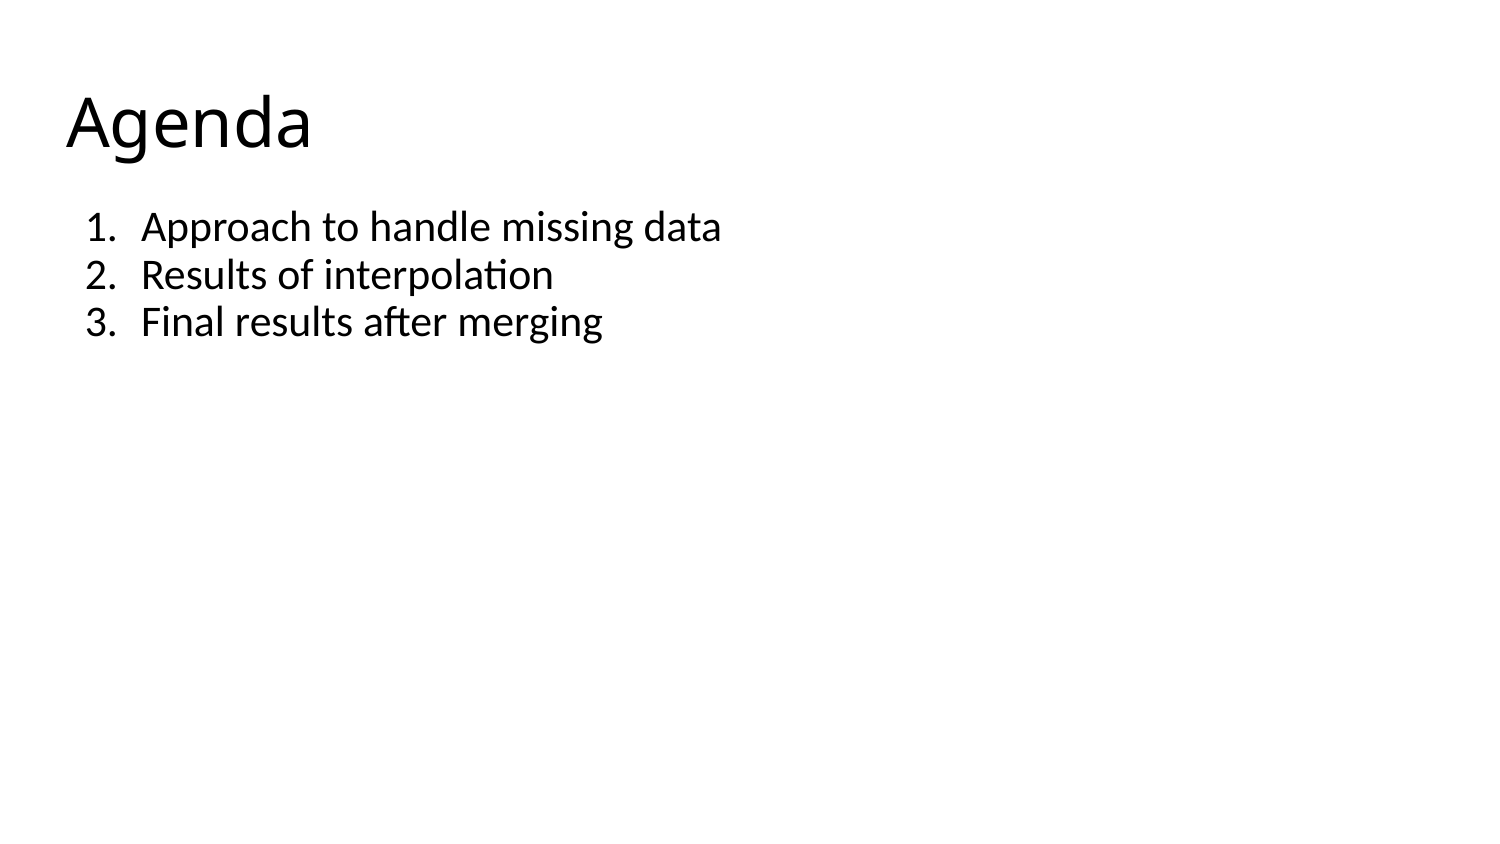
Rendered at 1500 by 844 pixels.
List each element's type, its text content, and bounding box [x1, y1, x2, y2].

title Agenda [51, 72, 1449, 167]
list Approach to handle missing data Results of interpolation Final results after merging [51, 189, 1449, 750]
